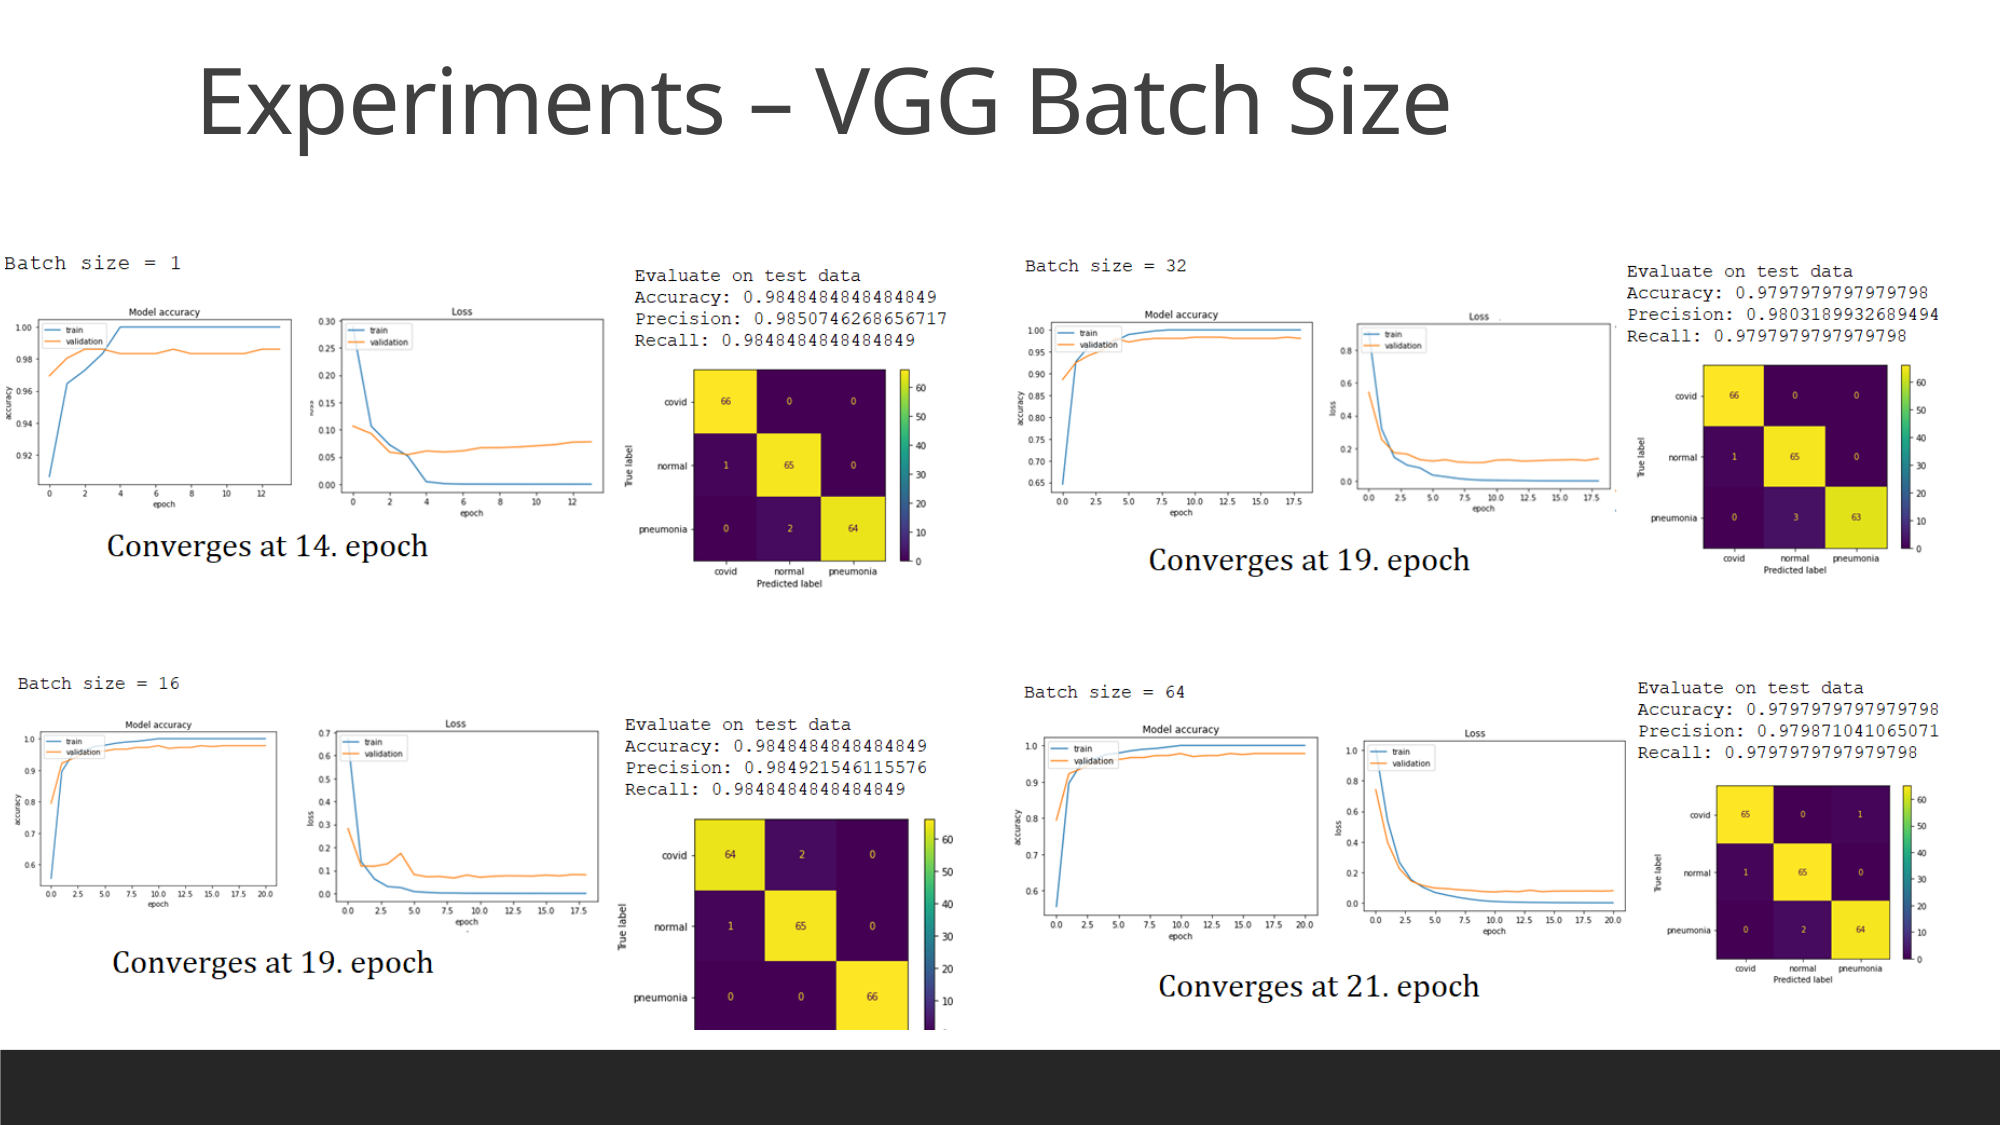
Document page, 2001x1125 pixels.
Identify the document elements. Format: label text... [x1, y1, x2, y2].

picture [5, 239, 1997, 1031]
title Experiments – VGG Batch Size [180, 47, 1830, 163]
